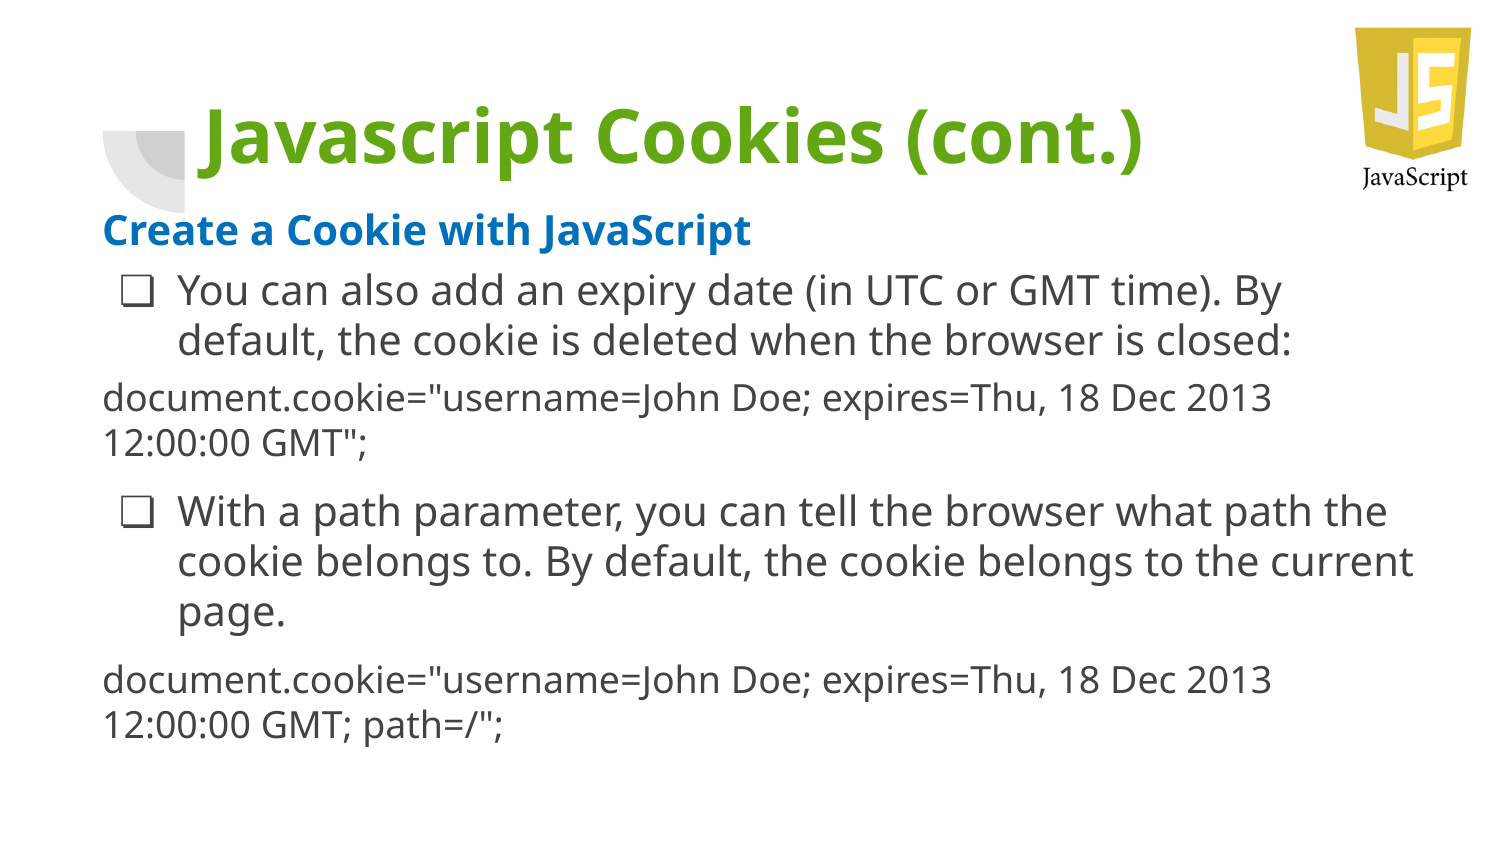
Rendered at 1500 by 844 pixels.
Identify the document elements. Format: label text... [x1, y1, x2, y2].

picture [1348, 22, 1477, 196]
title Create a Cookie with JavaScript You can also add an expiry date (in UTC or GMT time). By default, the cookie is deleted when the browser is closed: document.cookie="username=John Doe; expires=Thu, 18 Dec 2013 12:00:00 GMT"; With a path parameter, you can tell the browser what path the cookie belongs to. By default, the cookie belongs to the current page. document.cookie="username=John Doe; expires=Thu, 18 Dec 2013 12:00:00 GMT; path=/"; [87, 188, 1430, 844]
title Javascript Cookies (cont.) [188, 73, 1343, 183]
